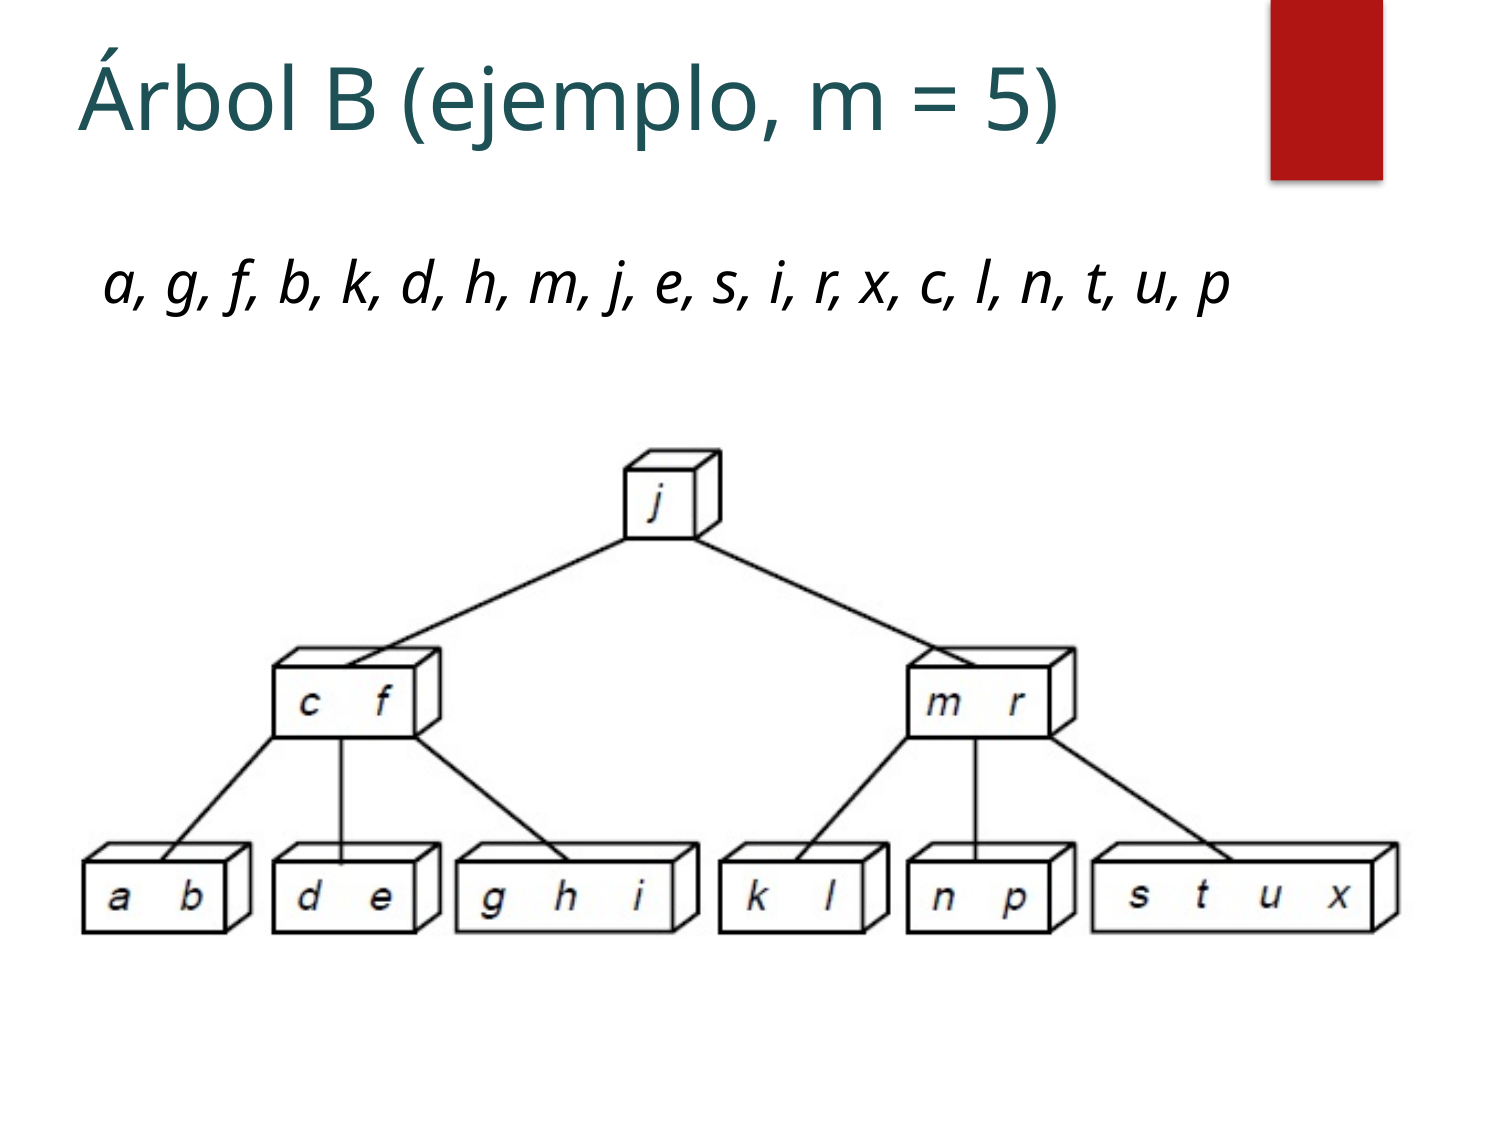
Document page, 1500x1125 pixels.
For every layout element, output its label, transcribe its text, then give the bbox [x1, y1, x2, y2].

text_box a, g, f, b, k, d, h, m, j, e, s, i, r, x, c, l, n, t, u, p [87, 237, 1350, 323]
picture [71, 424, 1418, 976]
title Árbol B (ejemplo, m = 5) [63, 35, 1414, 223]
